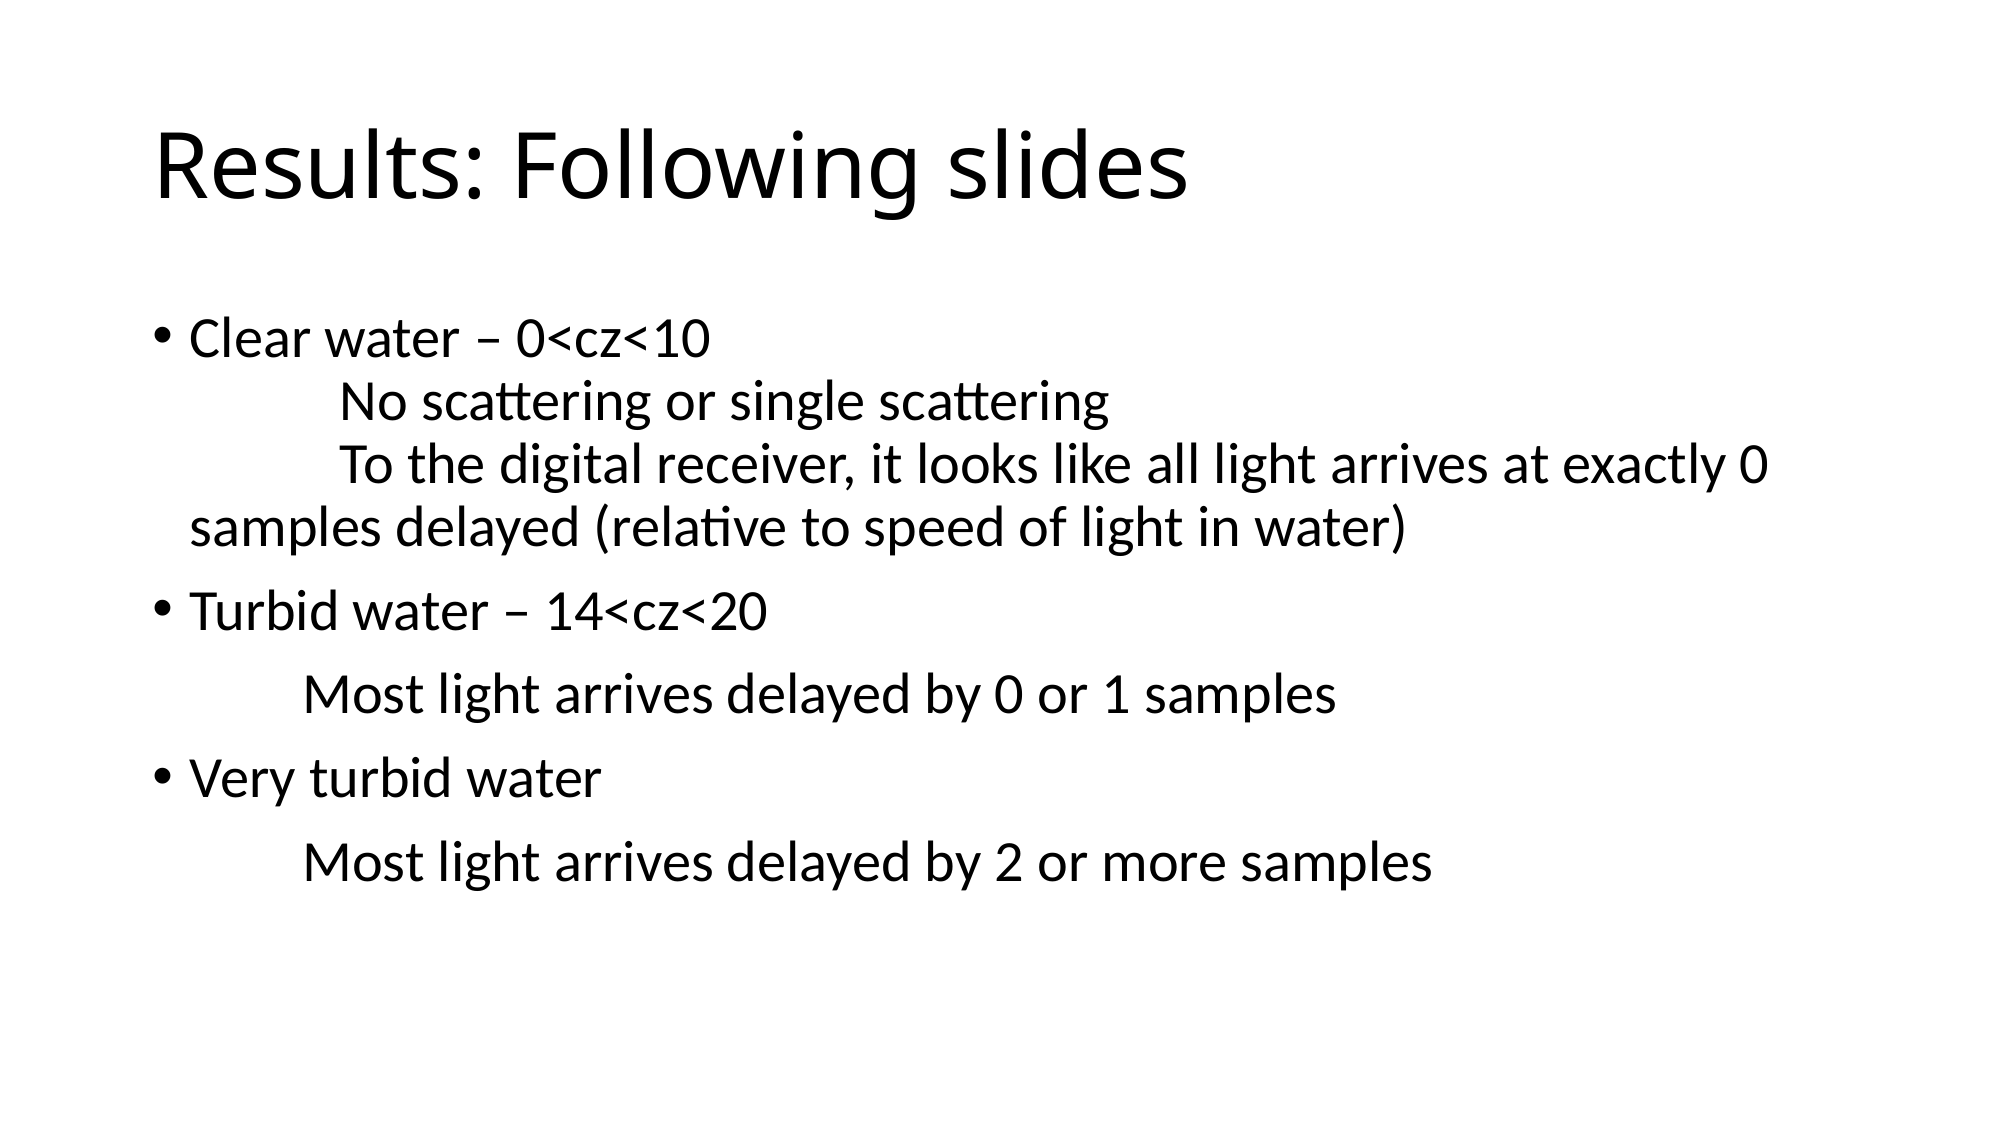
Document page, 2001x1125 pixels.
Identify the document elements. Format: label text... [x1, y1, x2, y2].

list Clear water – 0<cz<10 No scattering or single scattering To the digital receiver, it looks like all light arrives at exactly 0 samples delayed (relative to speed of light in water) Turbid water – 14<cz<20 Most light arrives delayed by 0 or 1 samples Very turbid water Most light arrives delayed by 2 or more samples [137, 299, 1863, 1014]
title Results: Following slides [137, 59, 1863, 278]
